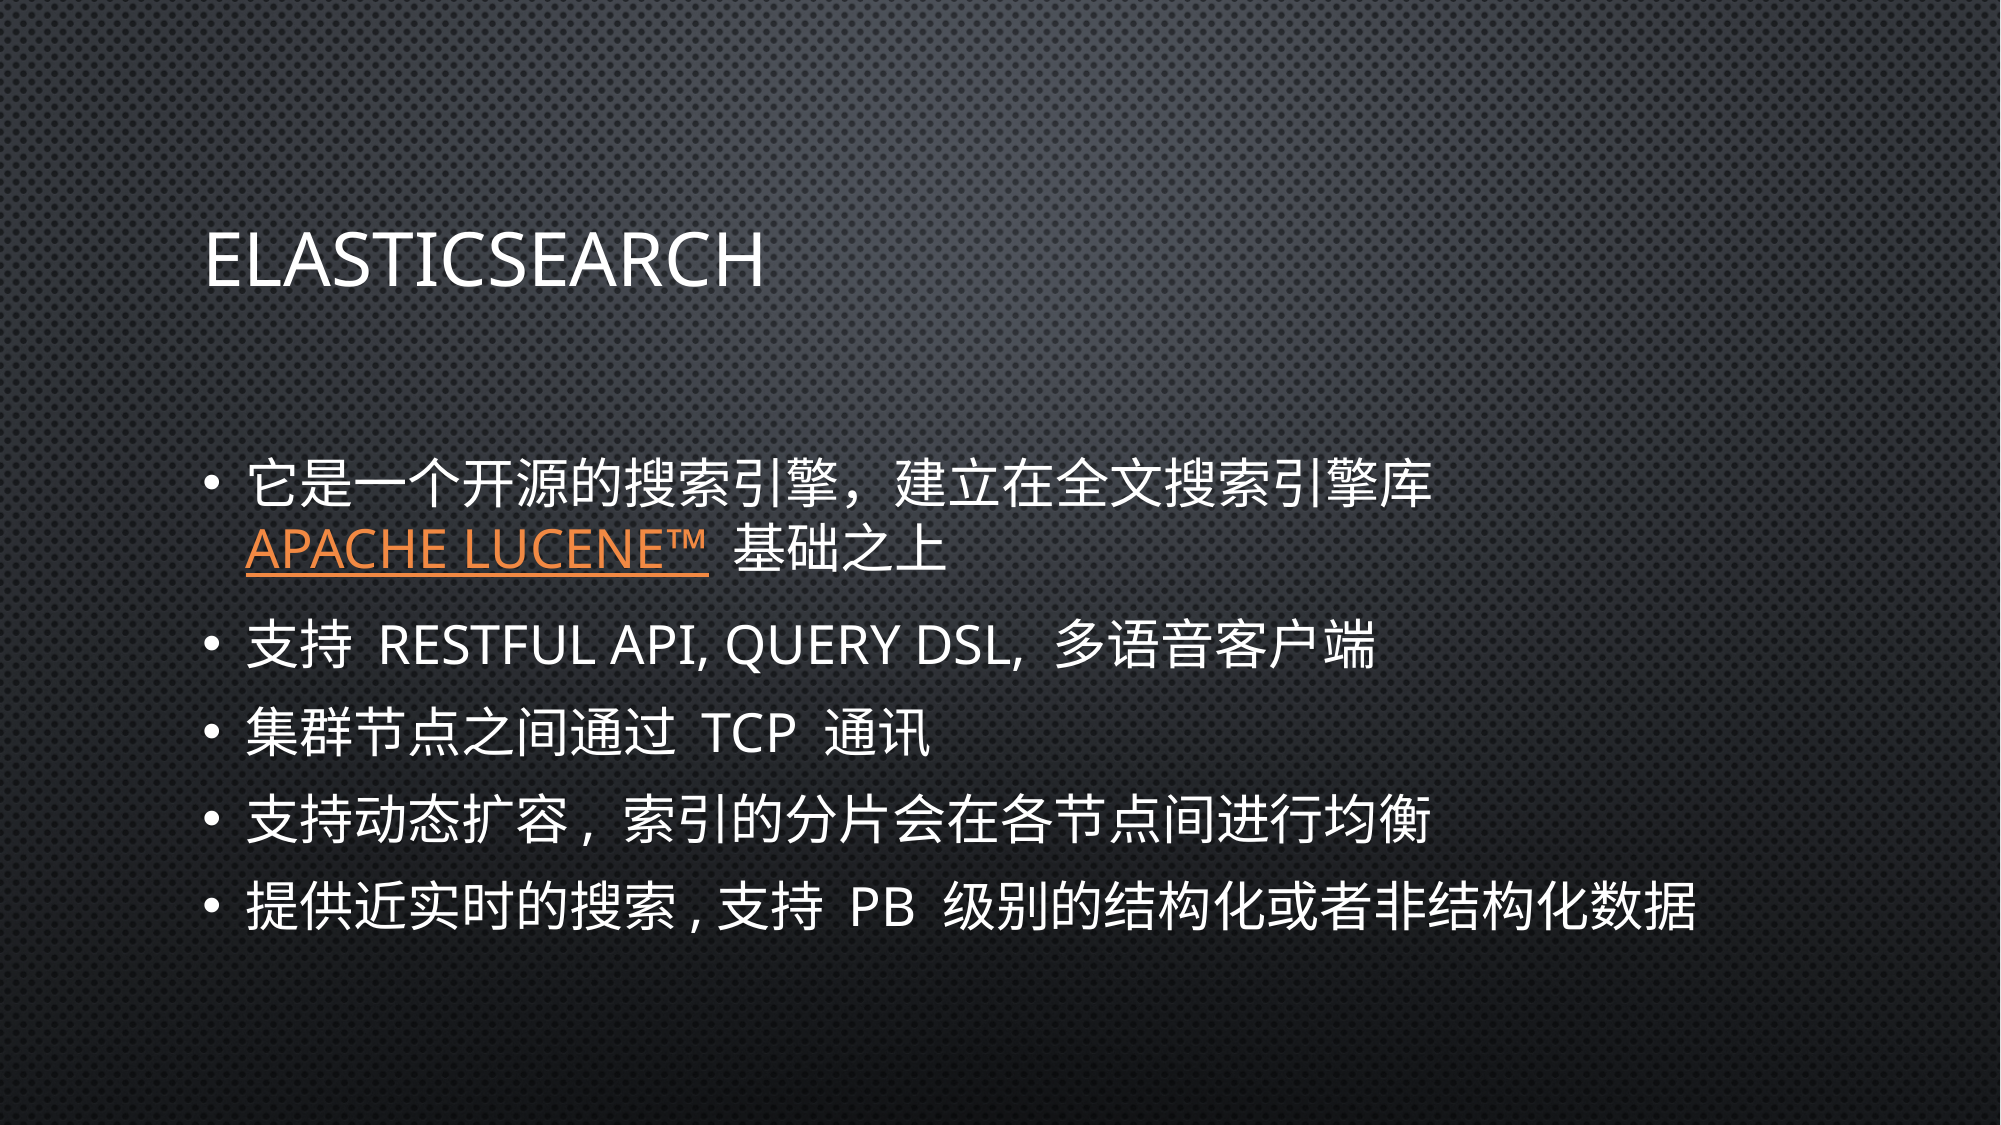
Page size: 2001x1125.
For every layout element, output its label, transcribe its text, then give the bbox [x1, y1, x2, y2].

list 它是一个开源的搜索引擎，建立在全文搜索引擎库 Apache Lucene™ 基础之上 支持 RESTful API, Query DSL, 多语音客户端 集群节点之间通过 TCP 通讯 支持动态扩容, 索引的分片会在各节点间进行均衡 提供近实时的搜索,支持 PB 级别的结构化或者非结构化数据 [187, 437, 1813, 950]
title Elasticsearch [187, 99, 1813, 413]
